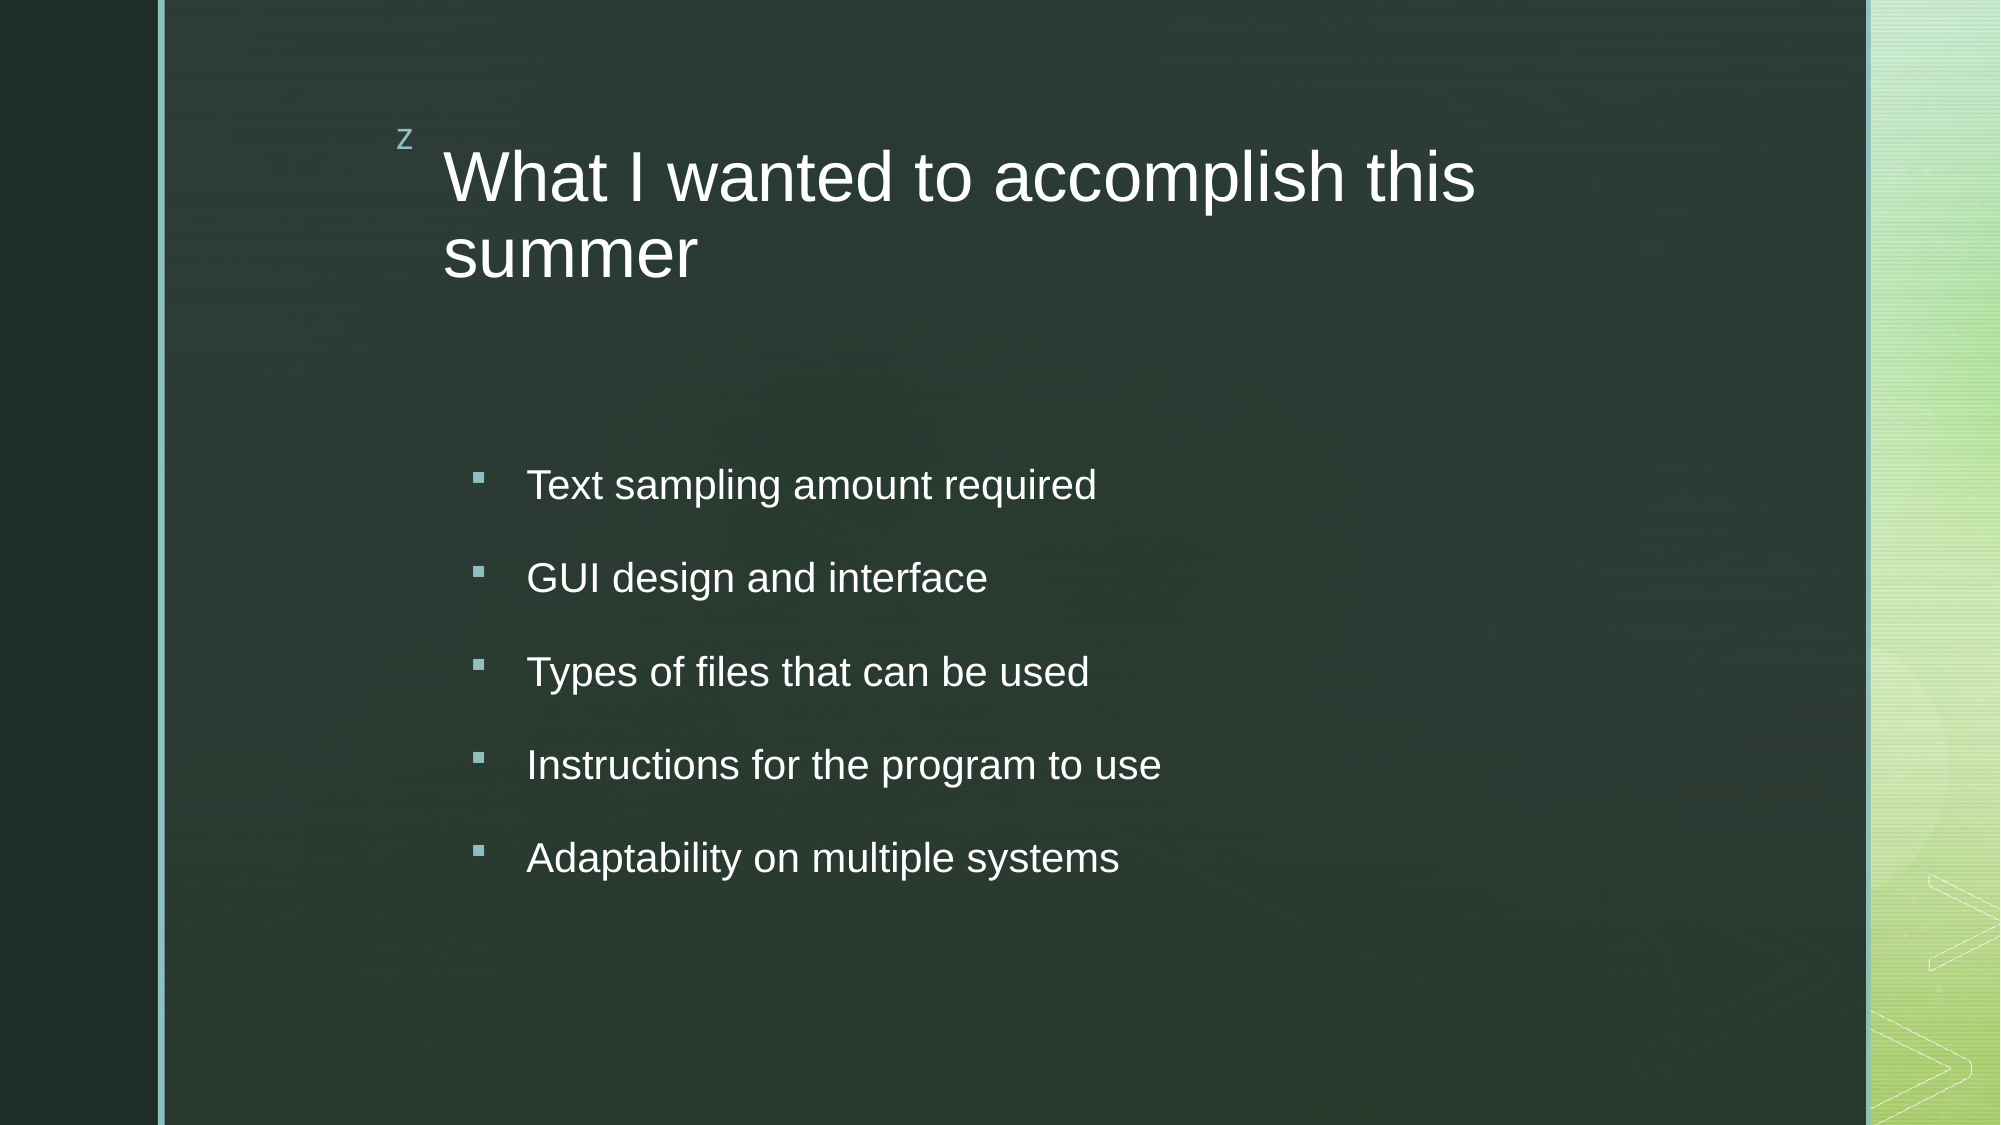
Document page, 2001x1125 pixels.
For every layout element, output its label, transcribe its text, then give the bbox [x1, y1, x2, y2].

title What I wanted to accomplish this summer [428, 132, 1734, 310]
list Text sampling amount required GUI design and interface Types of files that can be used Instructions for the program to use Adaptability on multiple systems [454, 336, 1734, 993]
picture [1871, 0, 2001, 1125]
